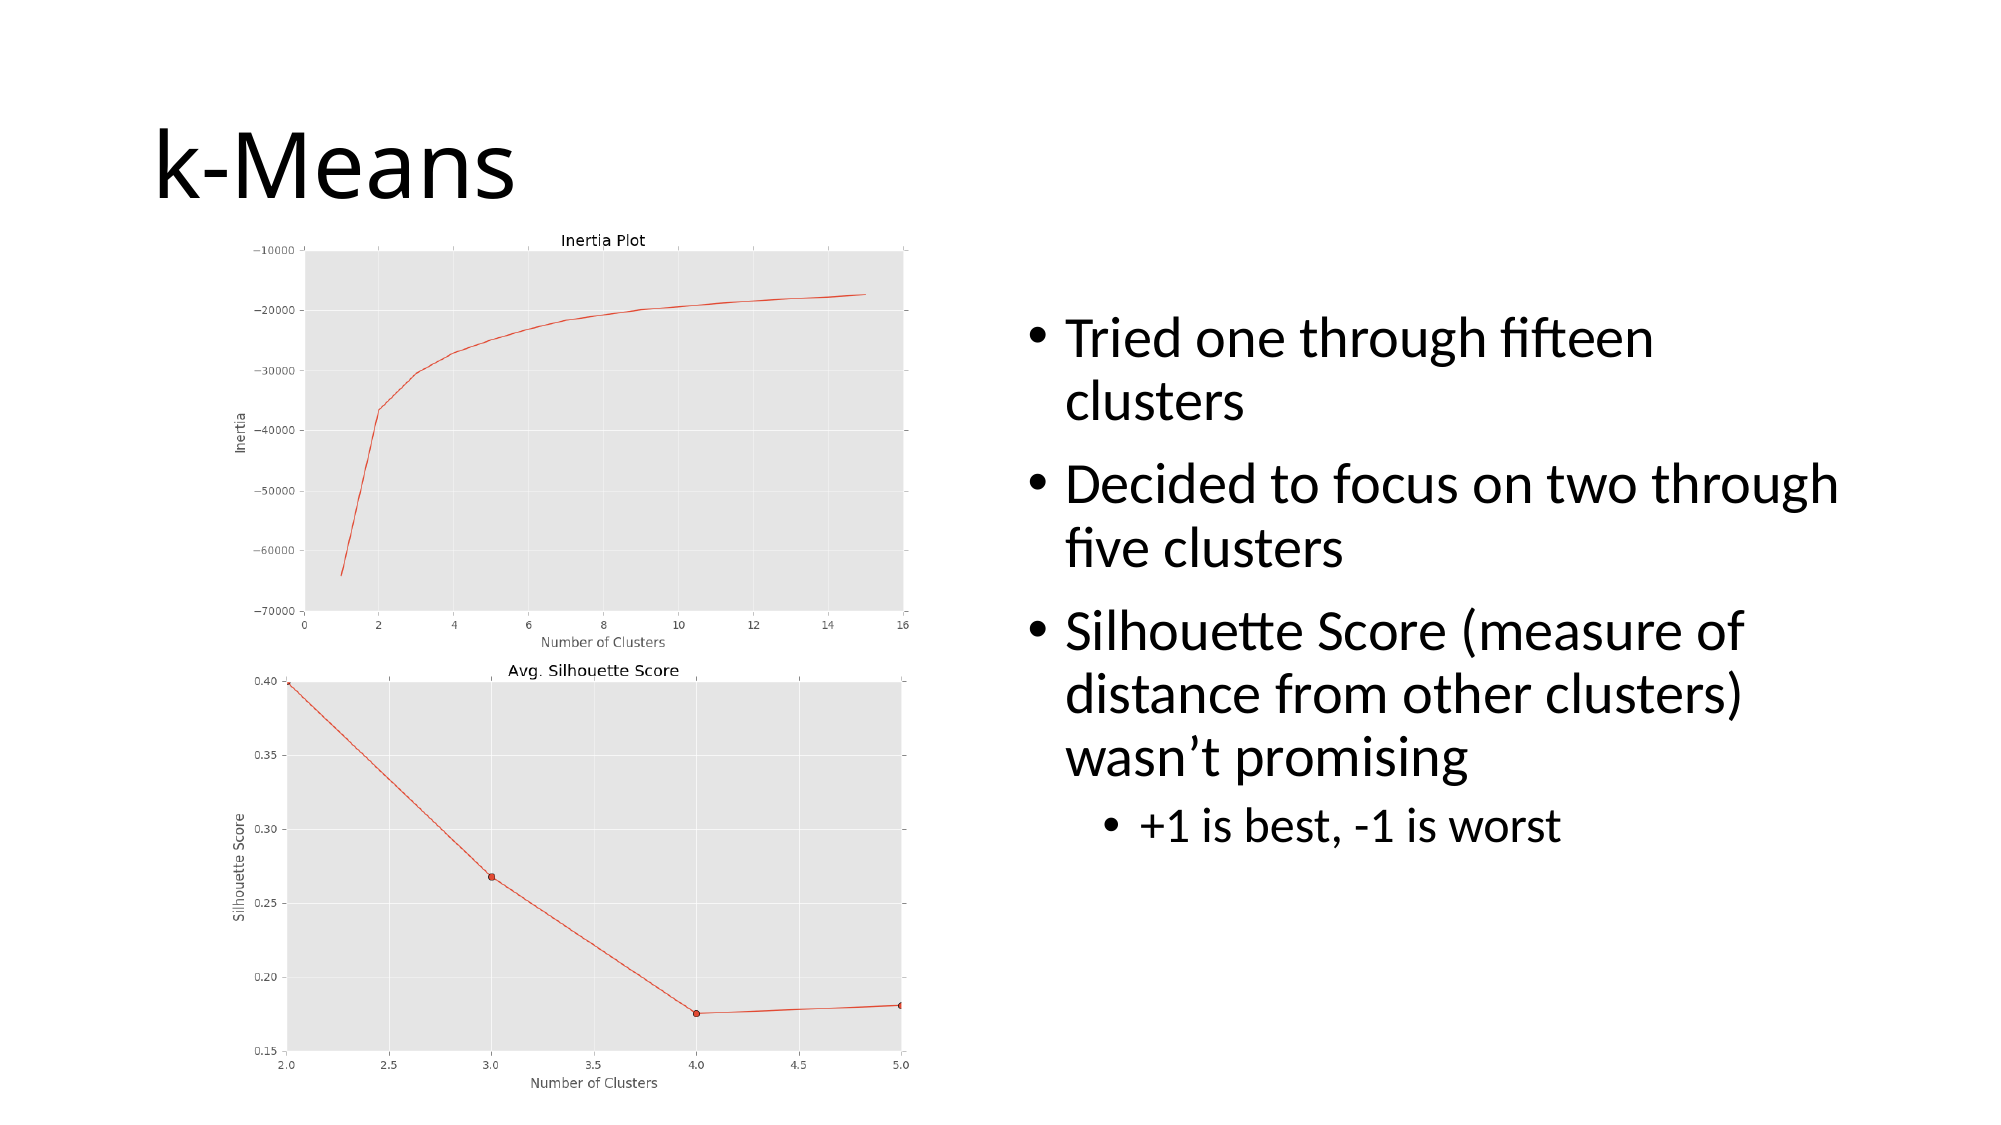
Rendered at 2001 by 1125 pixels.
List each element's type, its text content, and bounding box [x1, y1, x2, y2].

picture [224, 656, 917, 1098]
title k-Means [137, 59, 1863, 278]
list Tried one through fifteen clusters Decided to focus on two through five clusters Silhouette Score (measure of distance from other clusters) wasn’t promising +1 is best, -1 is worst [1012, 299, 1863, 1014]
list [224, 226, 917, 656]
